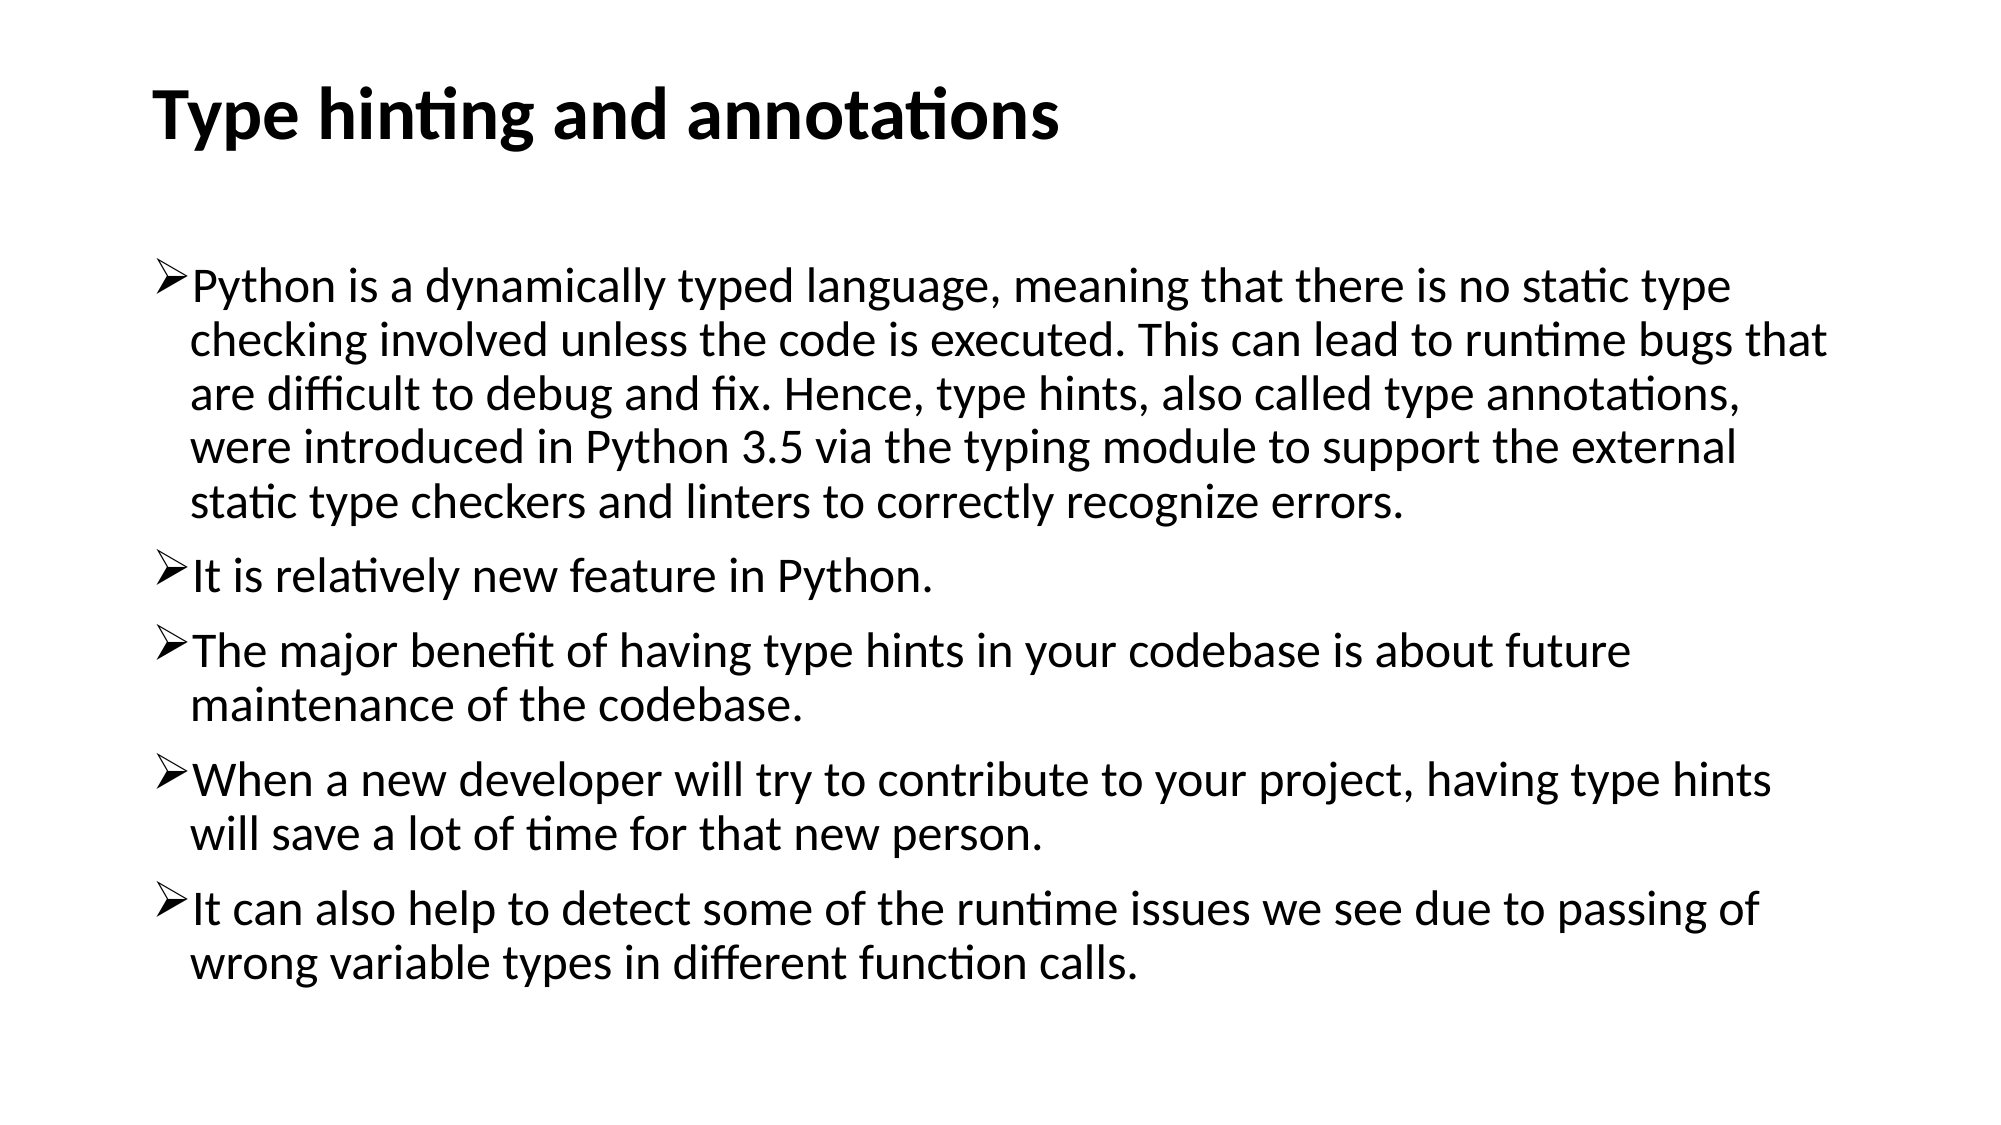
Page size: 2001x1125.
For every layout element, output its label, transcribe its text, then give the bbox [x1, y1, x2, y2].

title Type hinting and annotations [137, 59, 1863, 251]
list Python is a dynamically typed language, meaning that there is no static type checking involved unless the code is executed. This can lead to runtime bugs that are difficult to debug and fix. Hence, type hints, also called type annotations, were introduced in Python 3.5 via the typing module to support the external static type checkers and linters to correctly recognize errors. It is relatively new feature in Python. The major benefit of having type hints in your codebase is about future maintenance of the codebase. When a new developer will try to contribute to your project, having type hints will save a lot of time for that new person. It can also help to detect some of the runtime issues we see due to passing of wrong variable types in different function calls. [137, 251, 1863, 1026]
